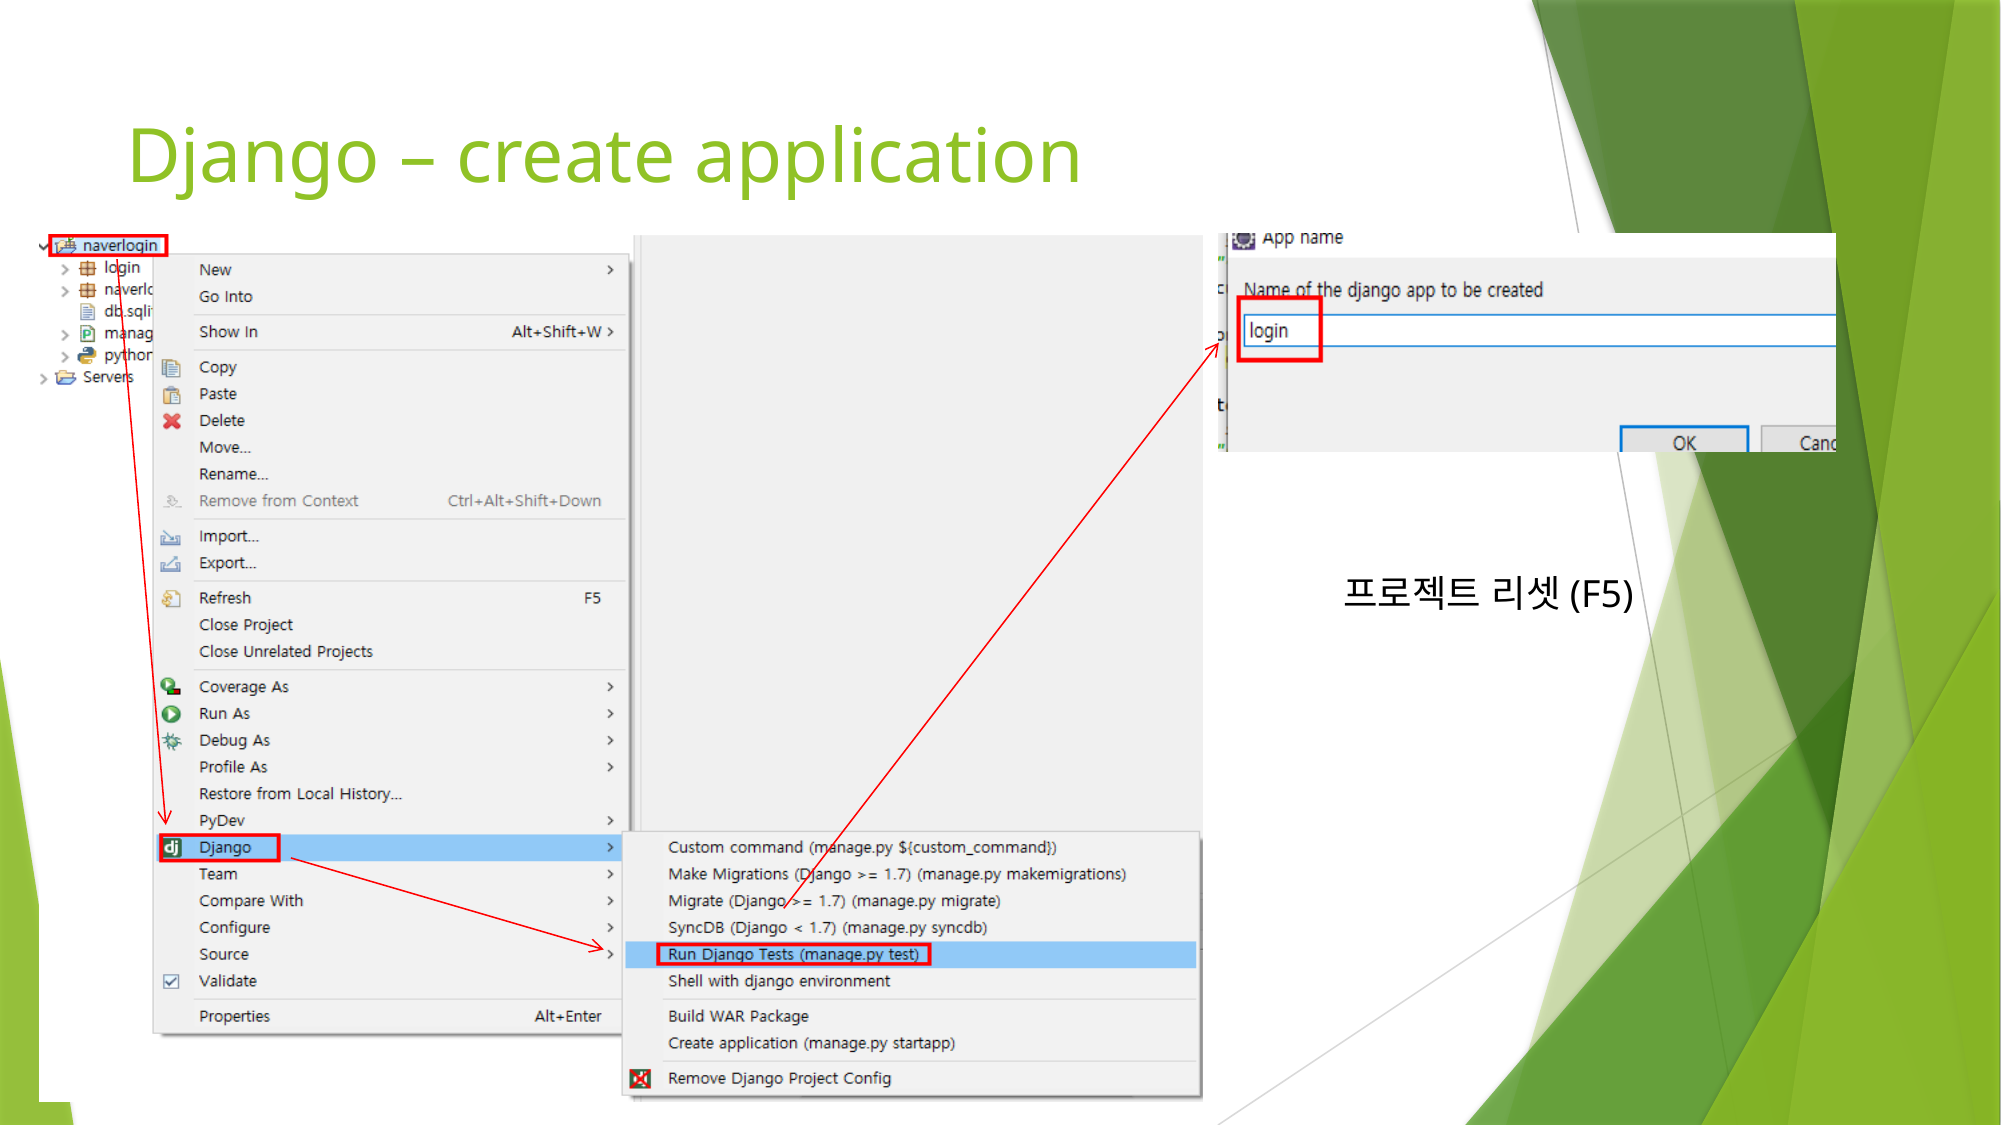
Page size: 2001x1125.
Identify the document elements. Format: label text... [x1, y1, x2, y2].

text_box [783, 342, 1220, 909]
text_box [116, 258, 167, 826]
picture [1218, 232, 1836, 453]
picture [39, 233, 1204, 1102]
text_box 프로젝트 리셋(F5) [1328, 562, 1883, 623]
title Django – create application [111, 99, 1522, 317]
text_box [290, 857, 605, 950]
